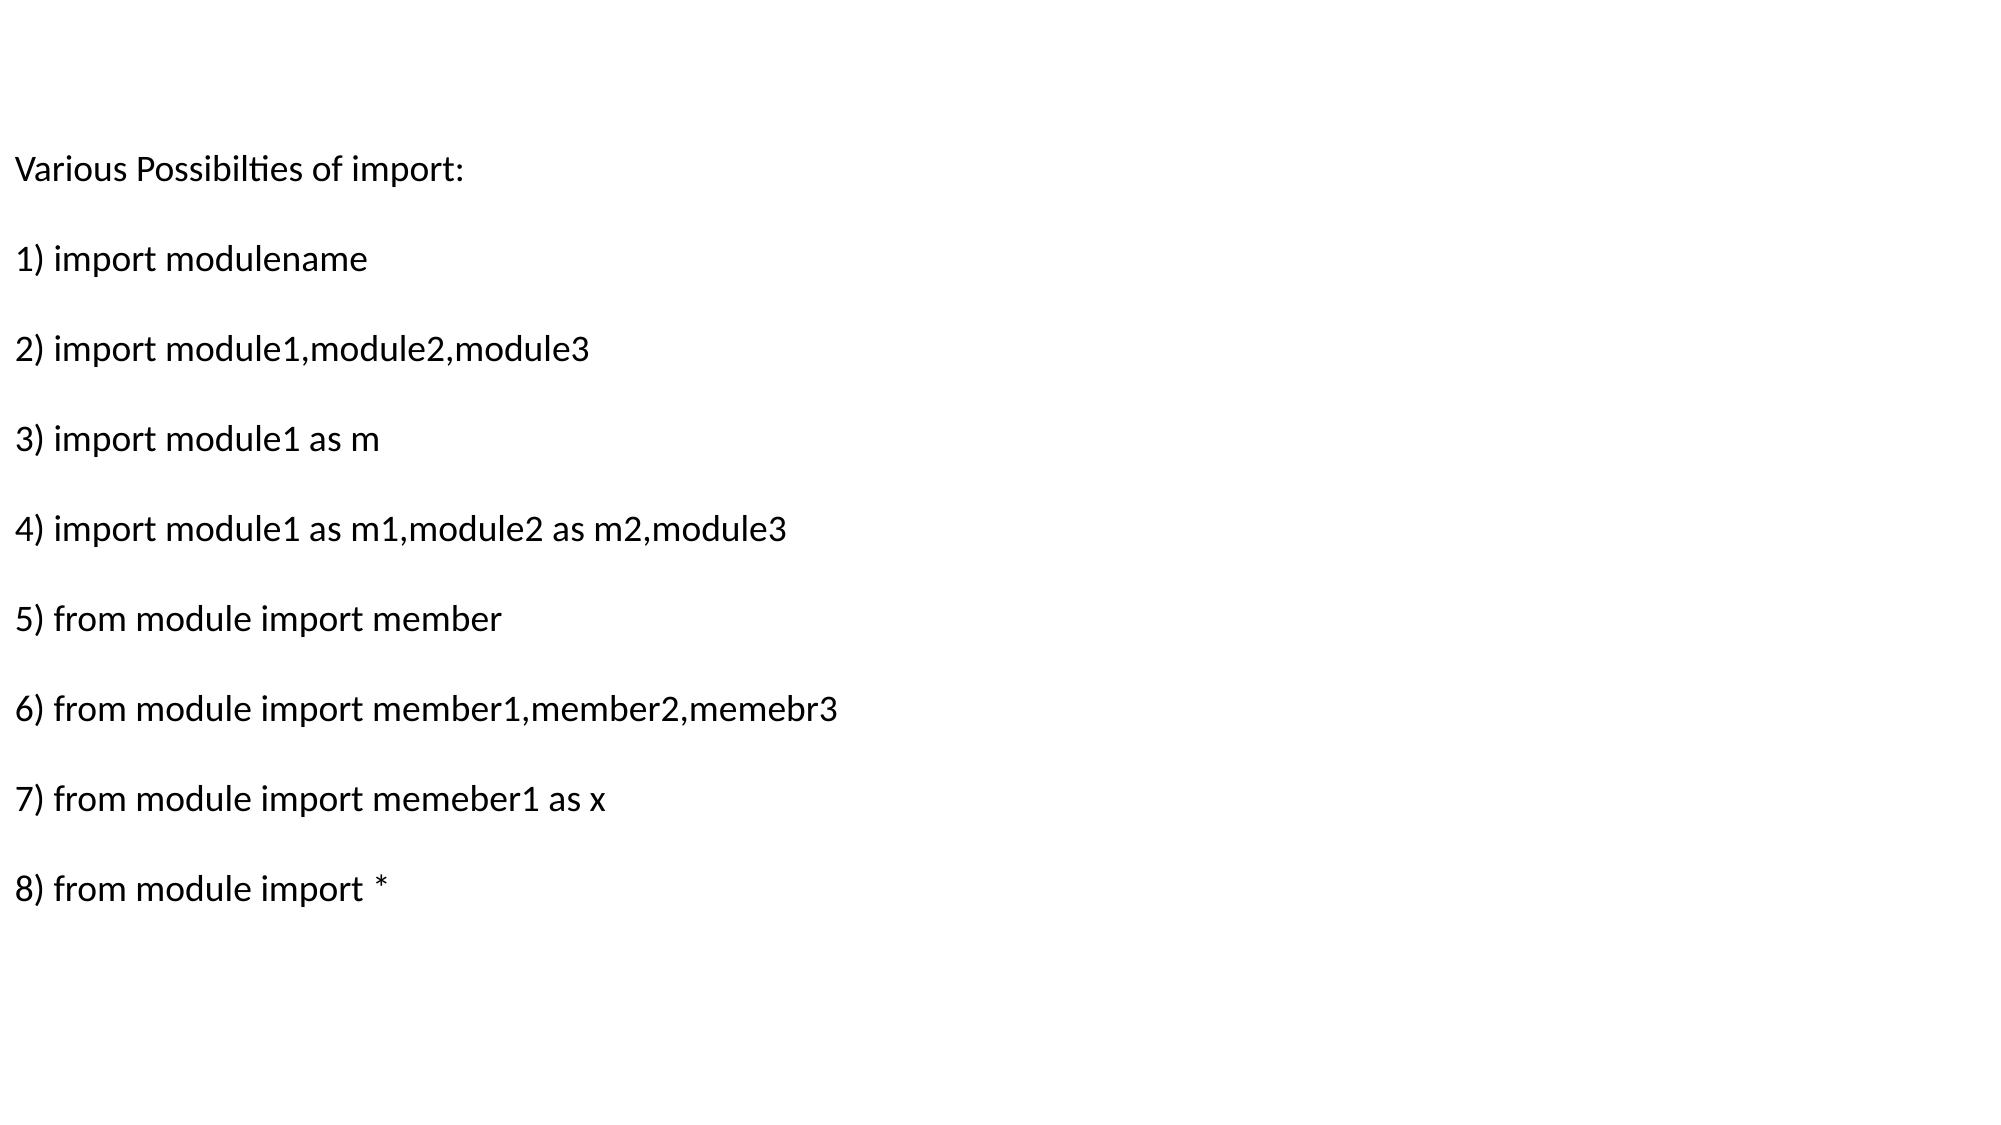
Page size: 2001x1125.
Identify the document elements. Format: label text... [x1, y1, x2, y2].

text_box Various Possibilties of import: 1) import modulename 2) import module1,module2,module3 3) import module1 as m 4) import module1 as m1,module2 as m2,module3 5) from module import member 6) from module import member1,member2,memebr3 7) from module import memeber1 as x 8) from module import * [0, 136, 1767, 916]
